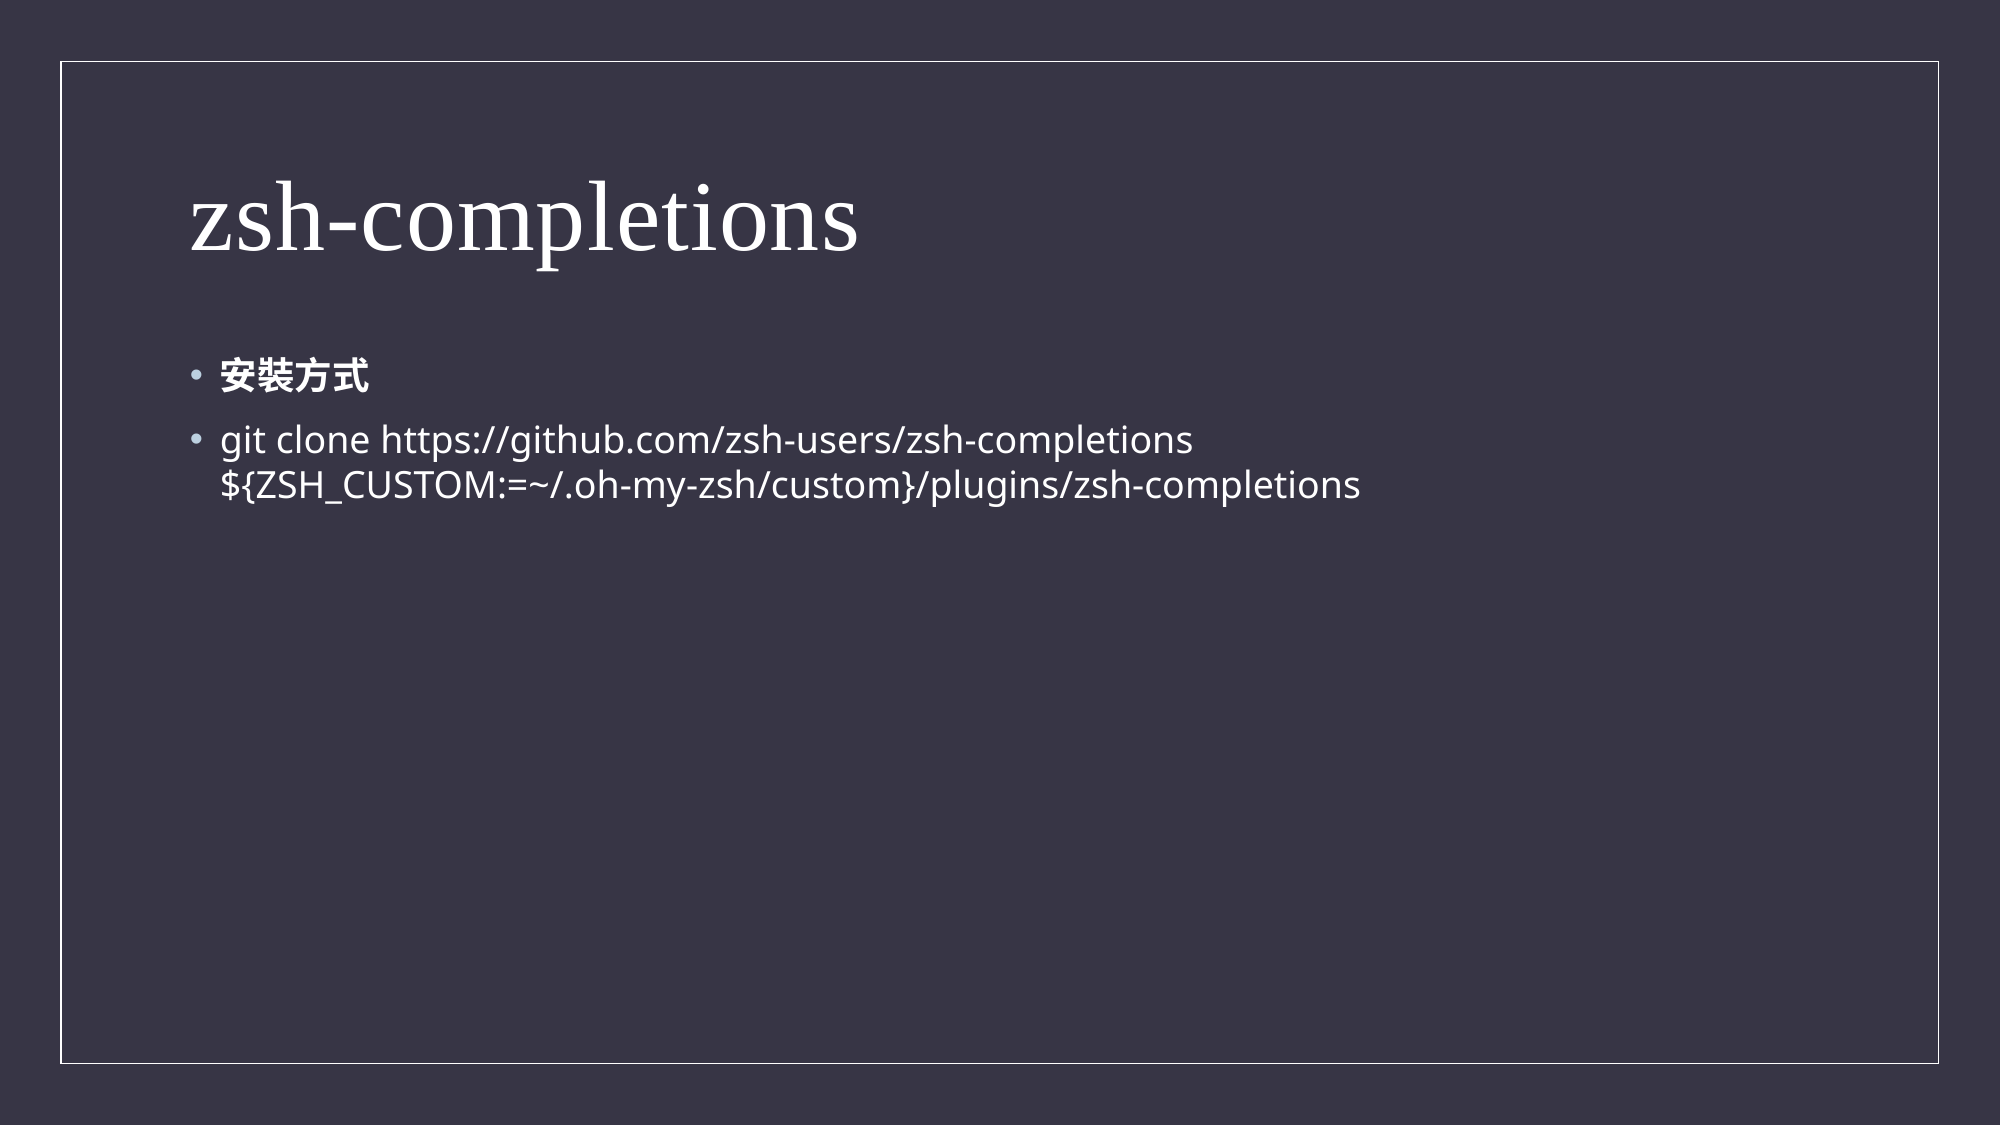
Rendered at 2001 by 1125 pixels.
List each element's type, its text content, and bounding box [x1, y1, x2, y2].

list 安裝方式 git clone https://github.com/zsh-users/zsh-completions ${ZSH_CUSTOM:=~/.oh-my-zsh/custom}/plugins/zsh-completions [174, 345, 1825, 990]
title zsh-completions [174, 105, 1825, 331]
